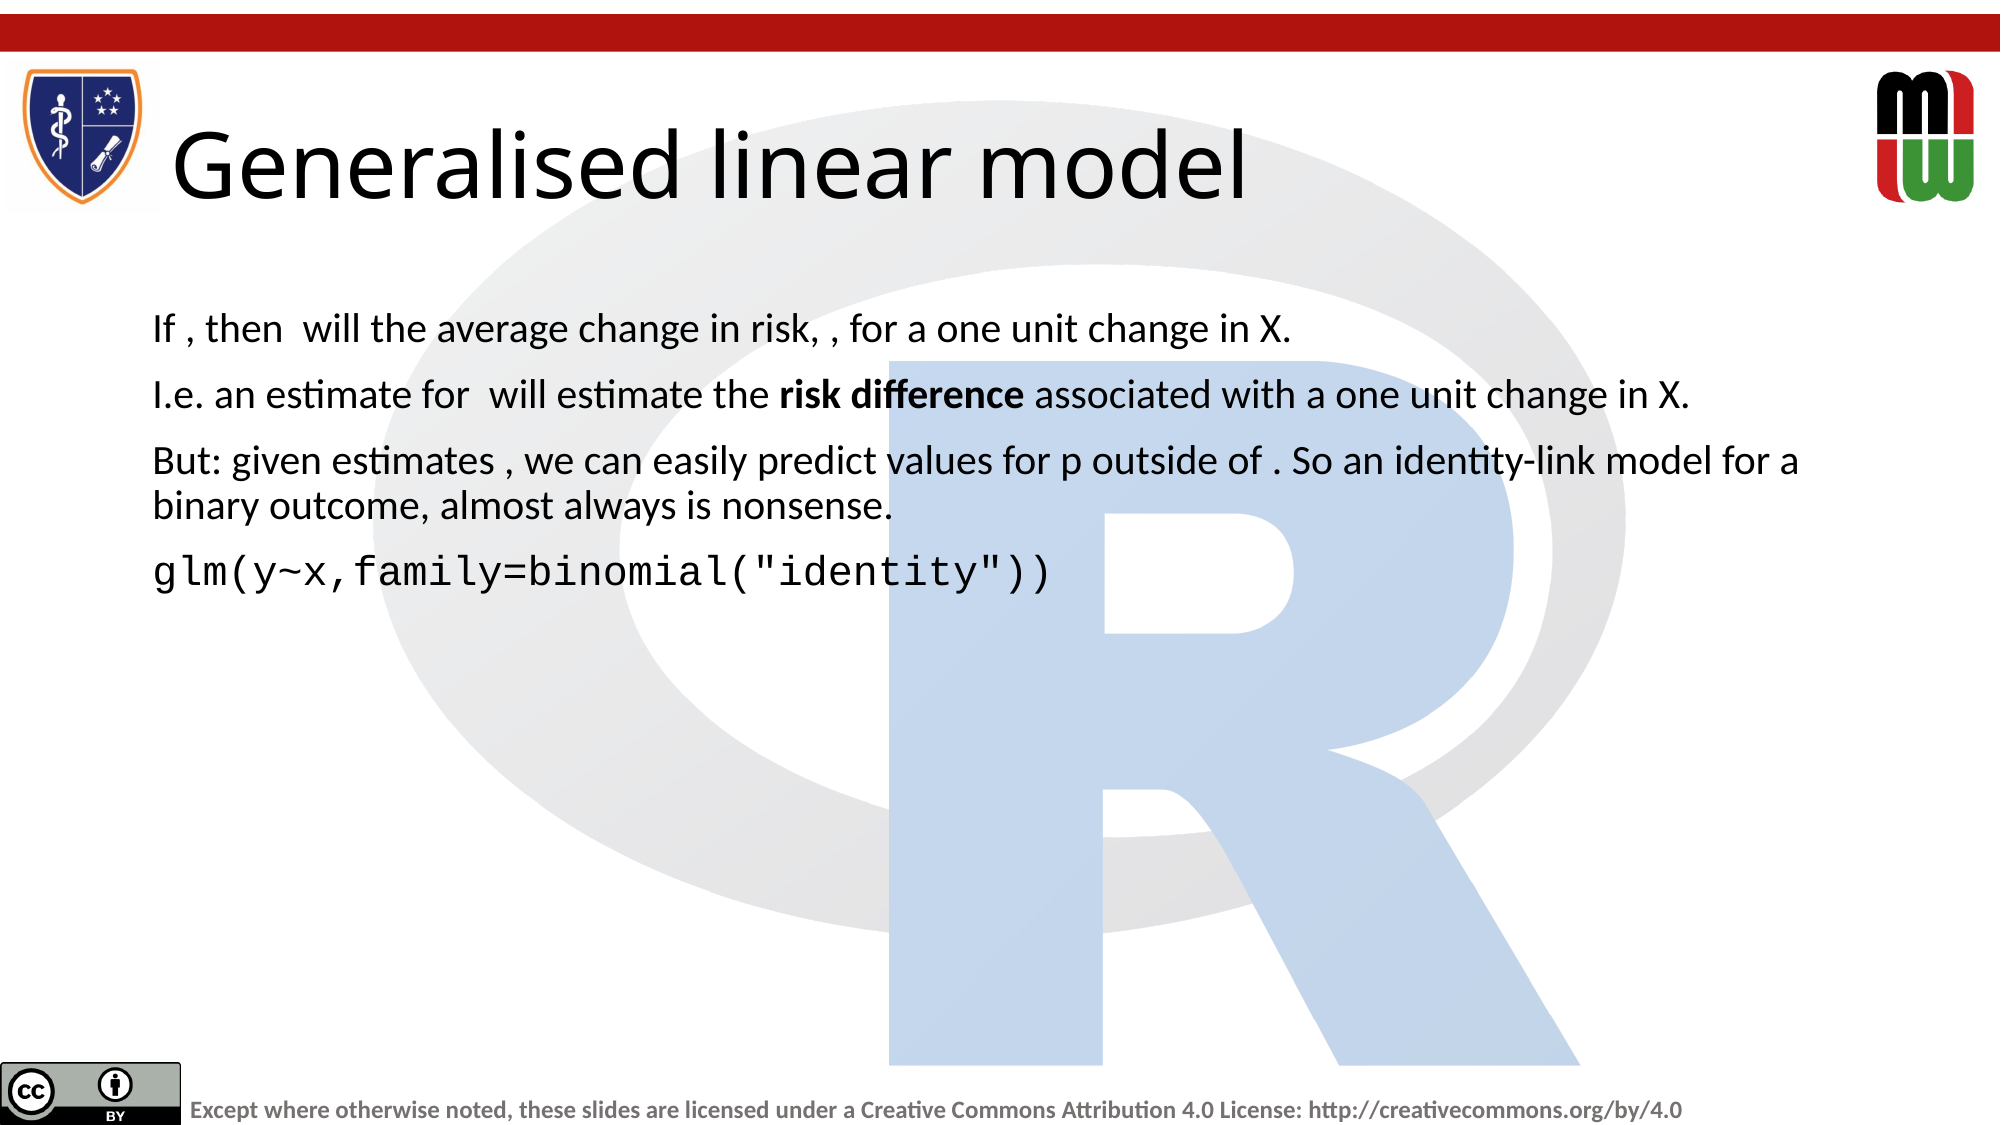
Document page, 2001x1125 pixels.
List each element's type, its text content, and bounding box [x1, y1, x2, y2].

title Generalised linear model [155, 59, 1851, 278]
picture [0, 1062, 181, 1125]
picture [4, 59, 155, 213]
